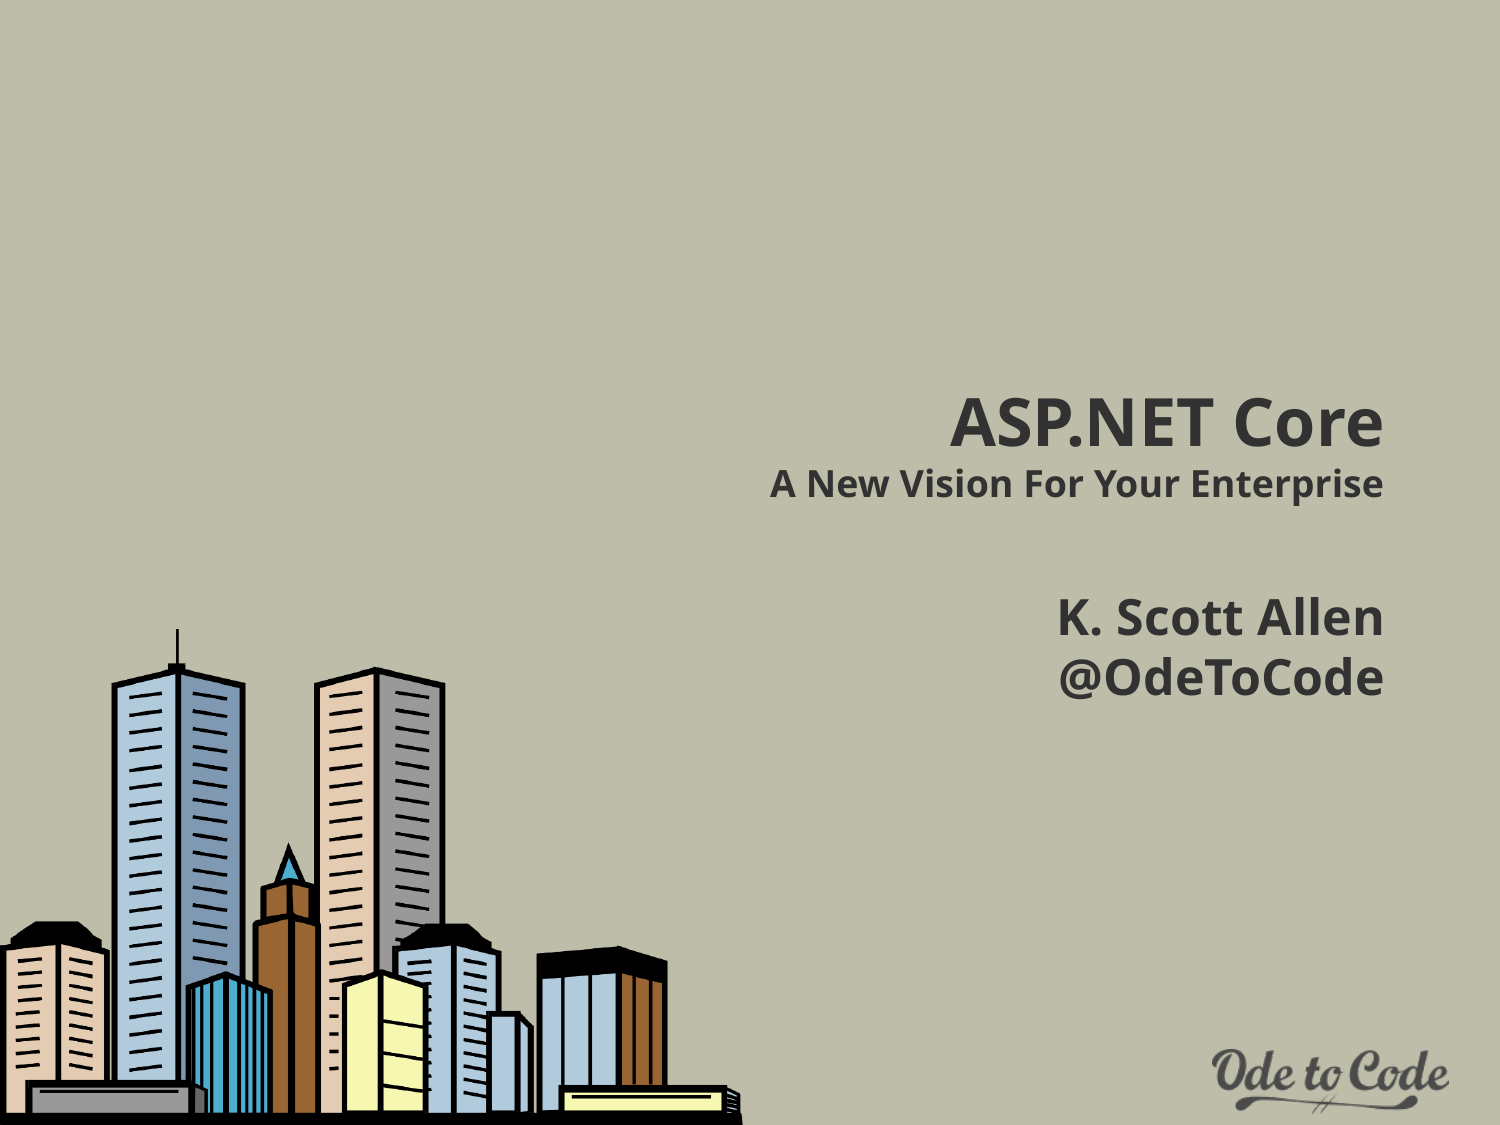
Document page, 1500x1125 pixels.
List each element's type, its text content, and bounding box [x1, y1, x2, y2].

picture [0, 629, 743, 1125]
picture [1212, 1049, 1449, 1114]
title ASP.NET Core A New Vision For Your Enterprise K. Scott Allen @OdeToCode [124, 362, 1401, 713]
